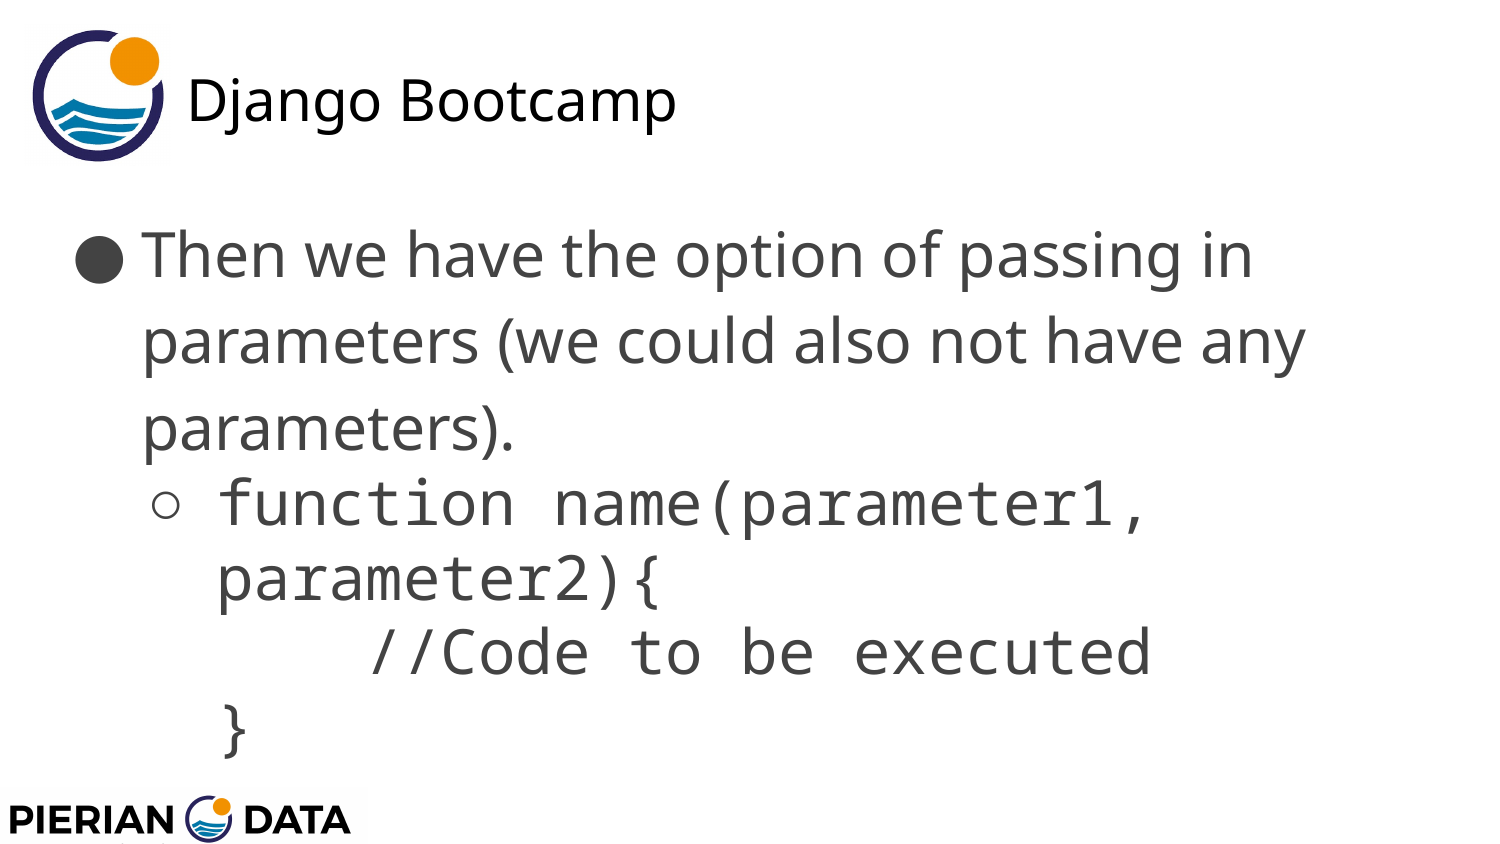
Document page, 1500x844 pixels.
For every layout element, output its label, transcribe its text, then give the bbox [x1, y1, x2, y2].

list Then we have the option of passing in parameters (we could also not have any parameters). function name(parameter1, parameter2){ //Code to be executed } [51, 189, 1449, 750]
picture [24, 24, 172, 167]
title Django Bootcamp [176, 48, 1449, 143]
picture [0, 787, 368, 844]
